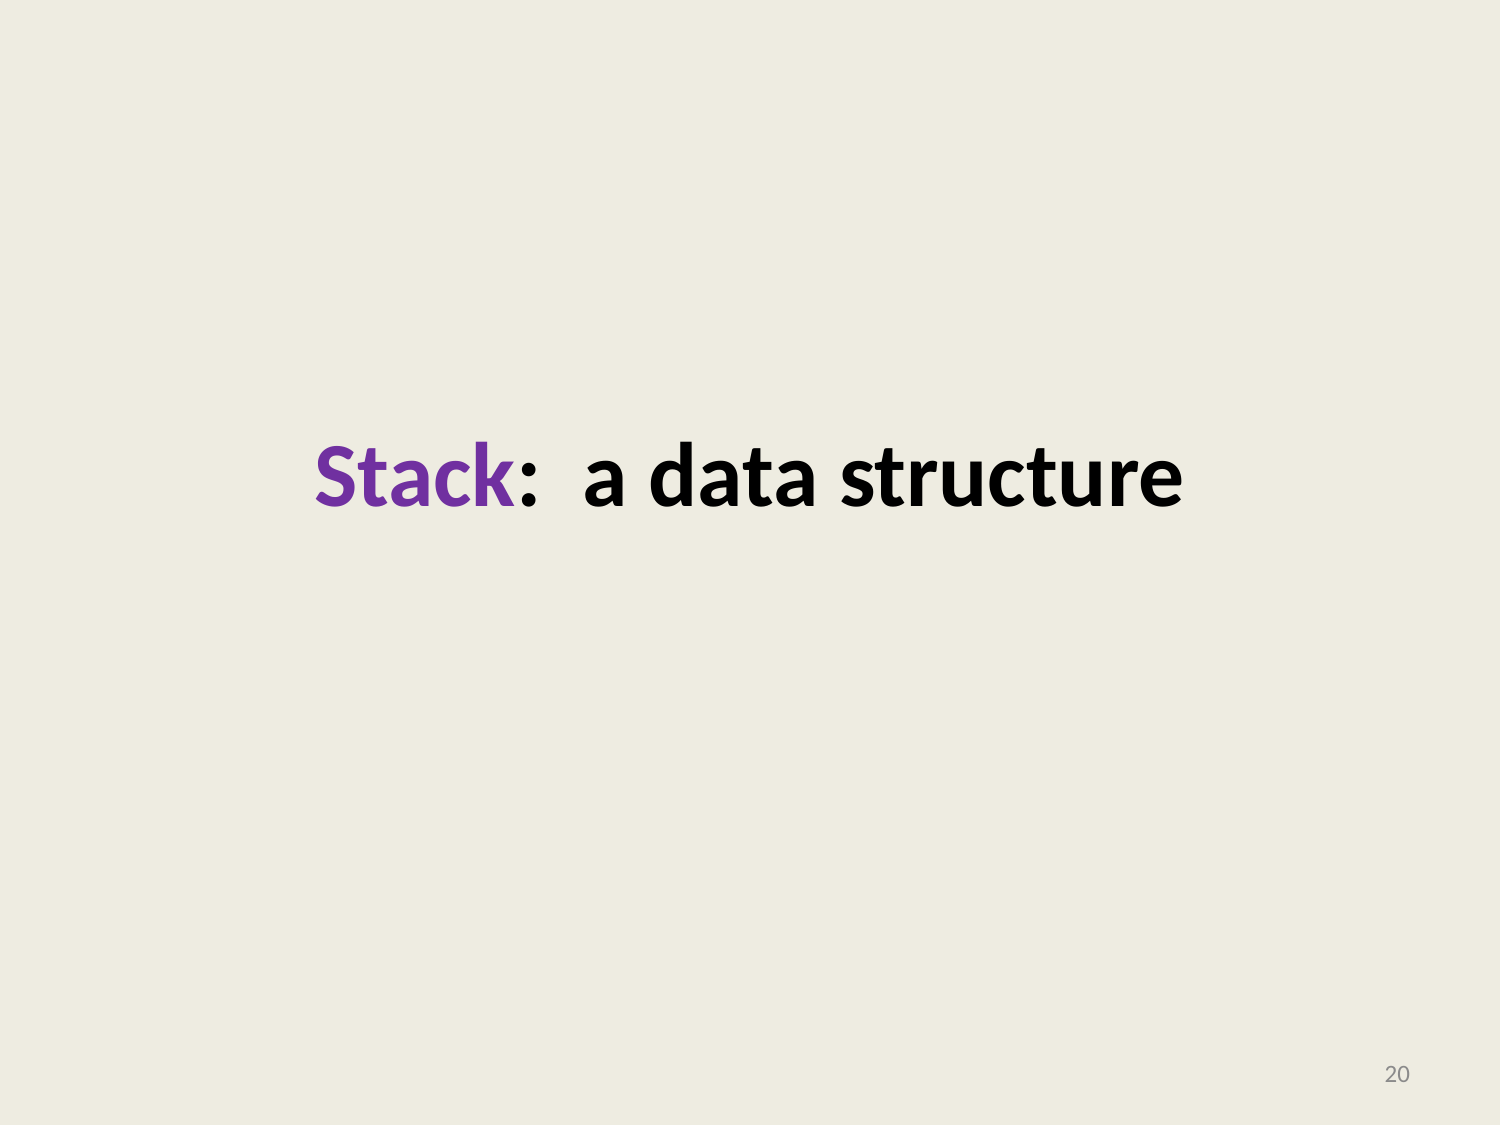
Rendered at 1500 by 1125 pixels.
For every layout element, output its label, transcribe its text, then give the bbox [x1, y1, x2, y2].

title Stack: a data structure [112, 349, 1388, 591]
slide_number 20 [1074, 1042, 1425, 1103]
